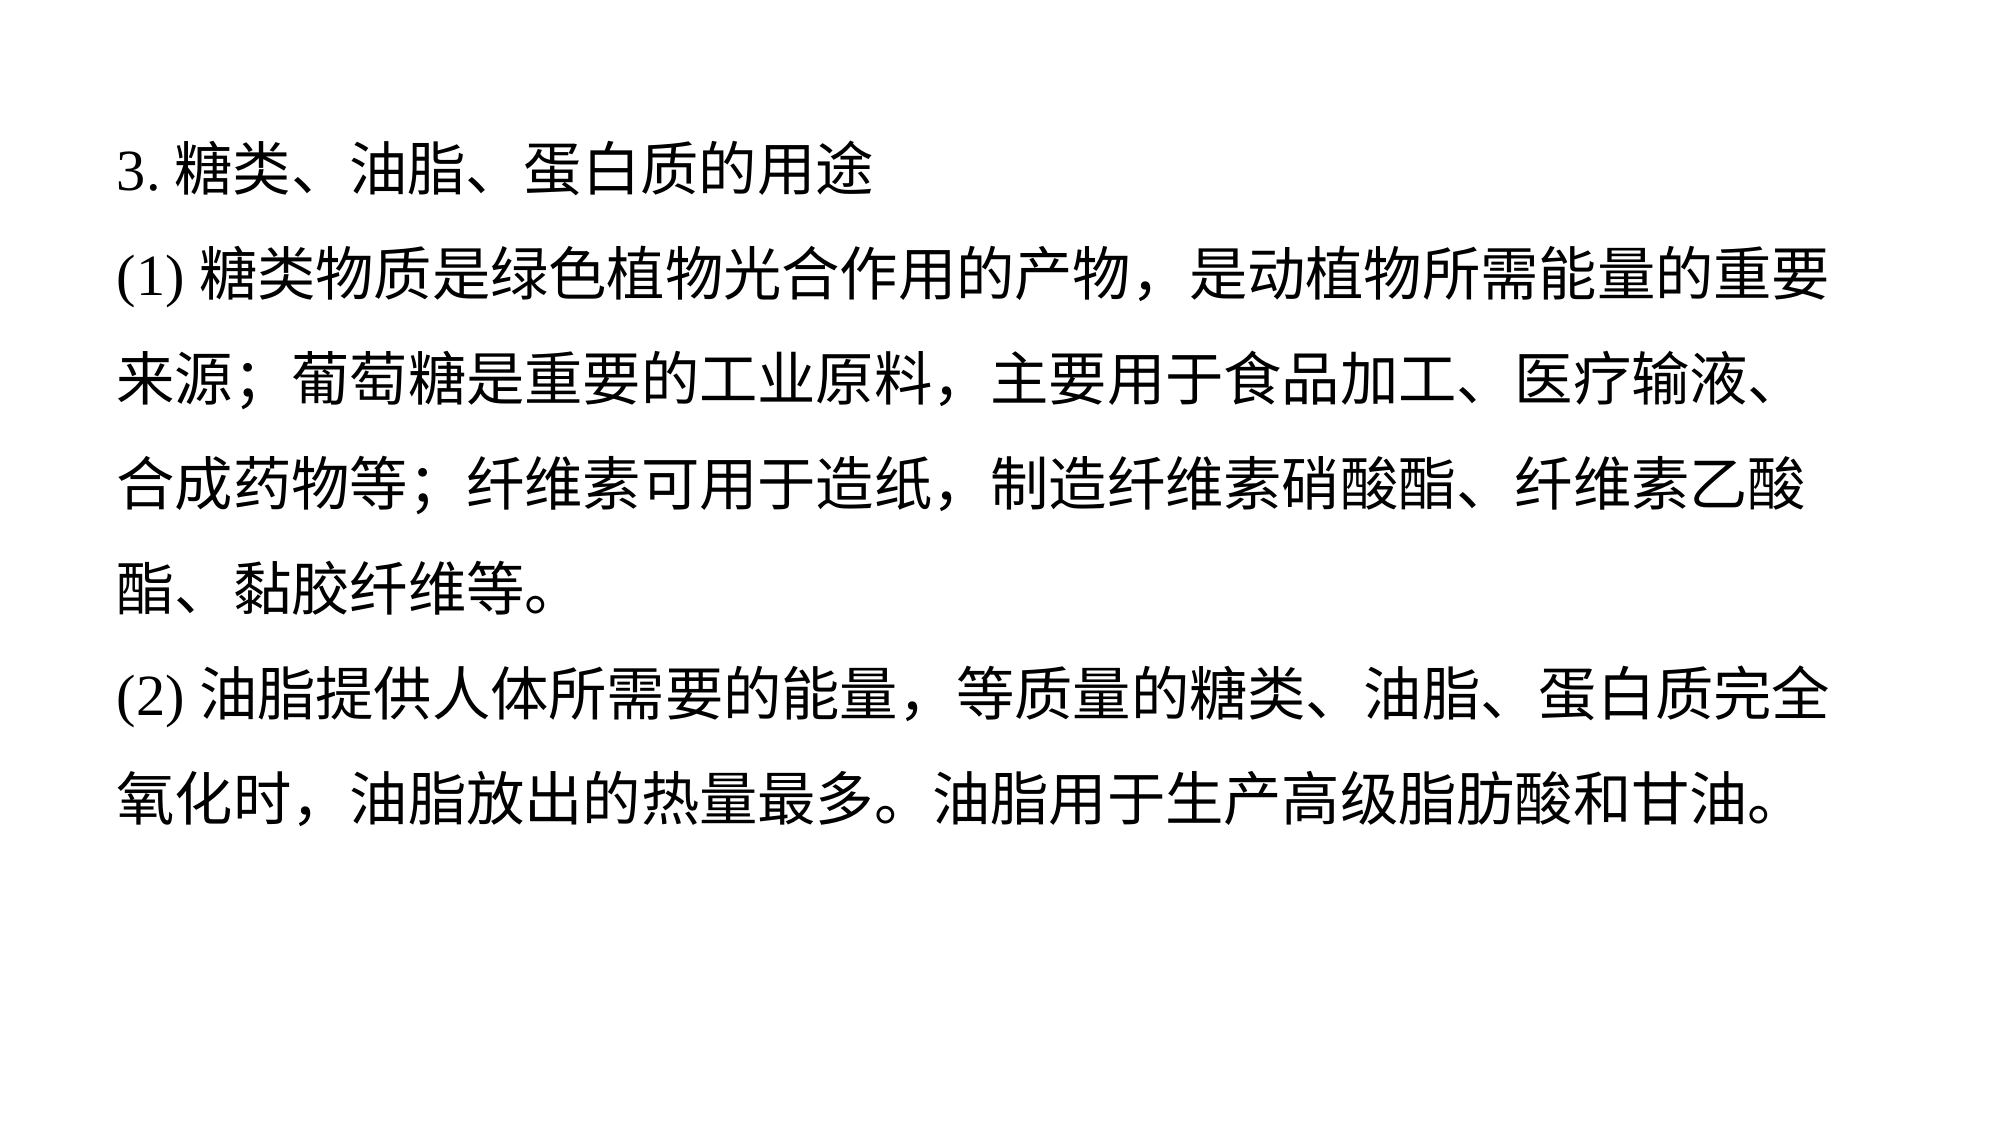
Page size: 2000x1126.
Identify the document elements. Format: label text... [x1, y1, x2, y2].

text_box 3.糖类、油脂、蛋白质的用途 (1)糖类物质是绿色植物光合作用的产物，是动植物所需能量的重要来源；葡萄糖是重要的工业原料，主要用于食品加工、医疗输液、合成药物等；纤维素可用于造纸，制造纤维素硝酸酯、纤维素乙酸酯、黏胶纤维等。 (2)油脂提供人体所需要的能量，等质量的糖类、油脂、蛋白质完全氧化时，油脂放出的热量最多。油脂用于生产高级脂肪酸和甘油。 [102, 90, 1873, 840]
